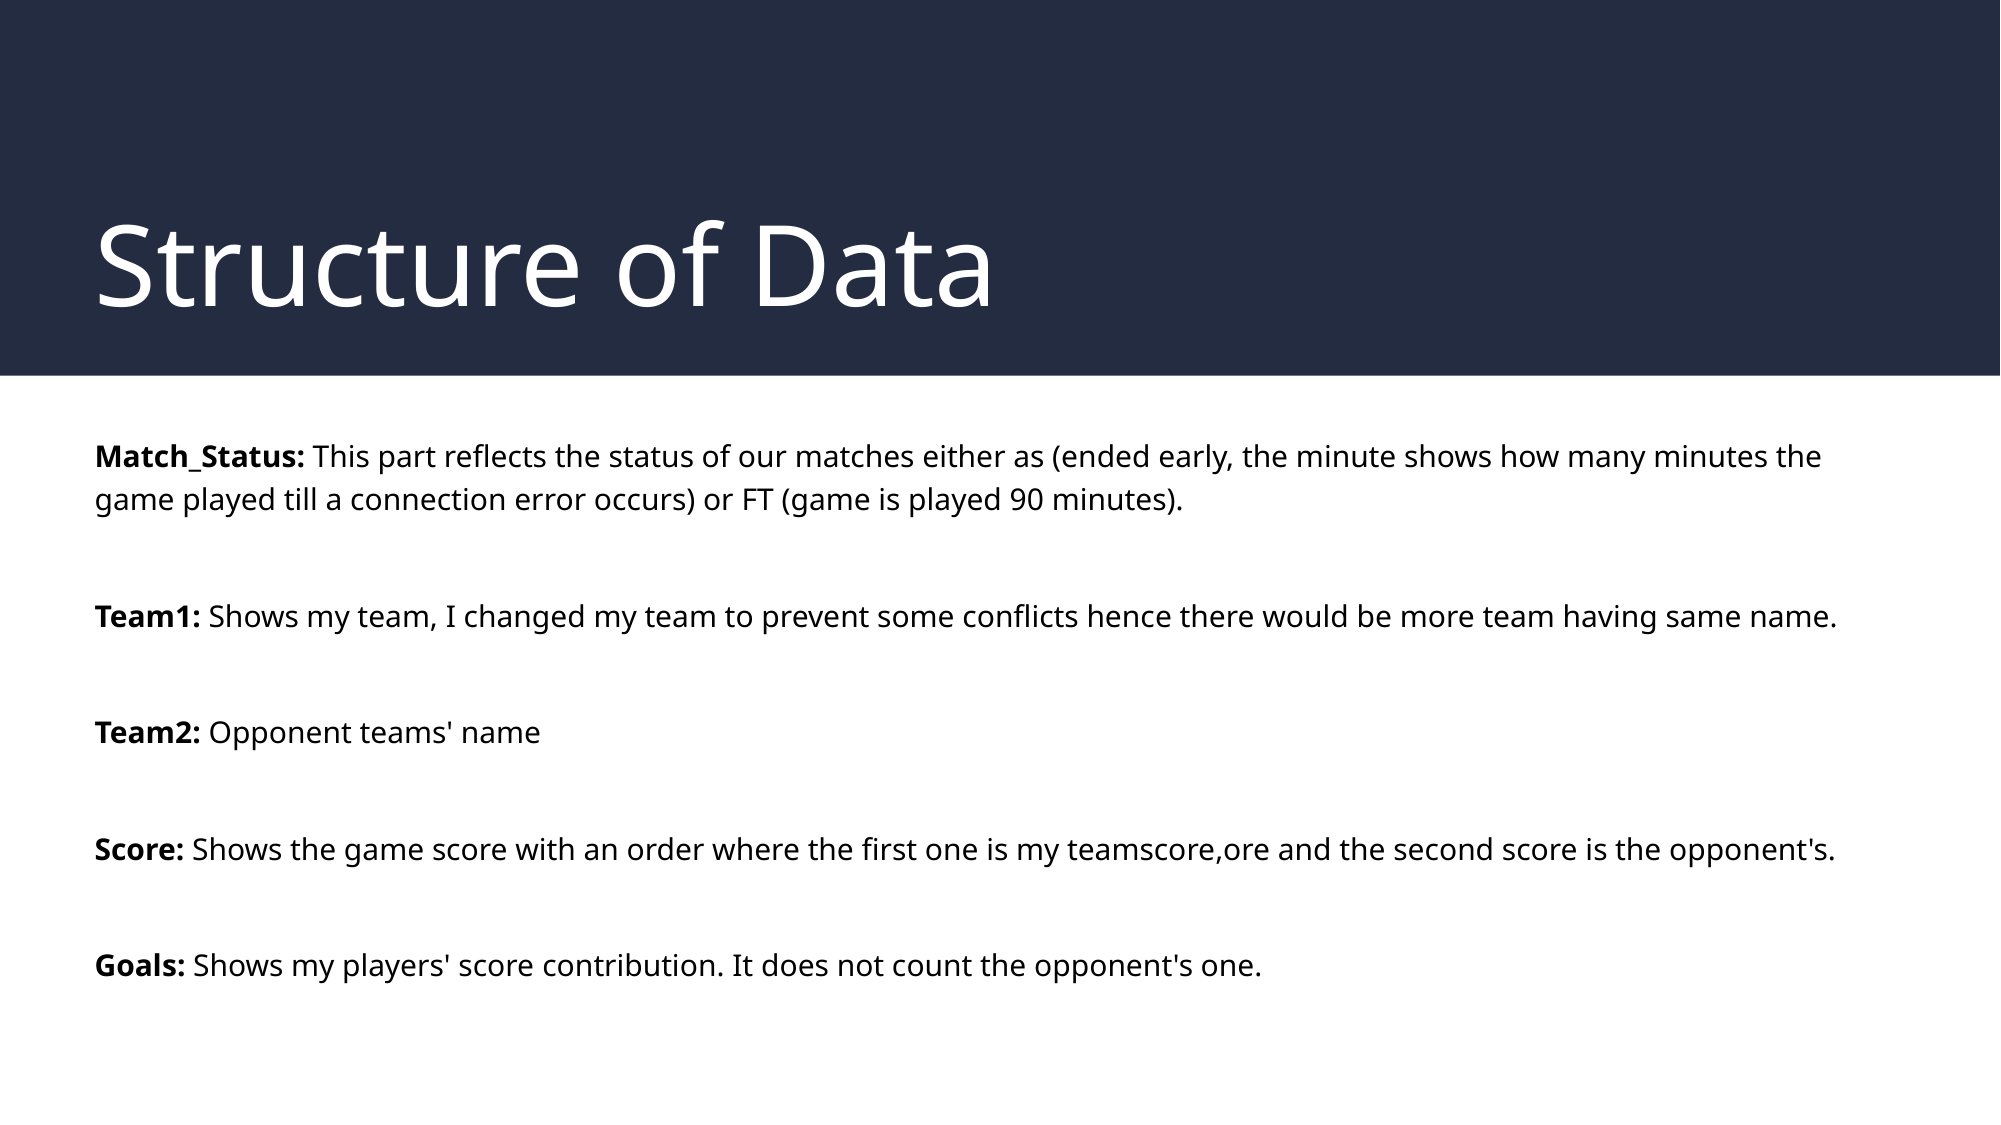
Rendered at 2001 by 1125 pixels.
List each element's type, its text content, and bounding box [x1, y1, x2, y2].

title Structure of Data [79, 59, 1863, 337]
list Match_Status: This part reflects the status of our matches either as (ended early, the minute shows how many minutes the game played till a connection error occurs) or FT (game is played 90 minutes). Team1: Shows my team, I changed my team to prevent some conflicts hence there would be more team having same name. Team2: Opponent teams' name Score: Shows the game score with an order where the first one is my teamscore,ore and the second score is the opponent's. Goals: Shows my players' score contribution. It does not count the opponent's one. [79, 422, 1863, 1014]
